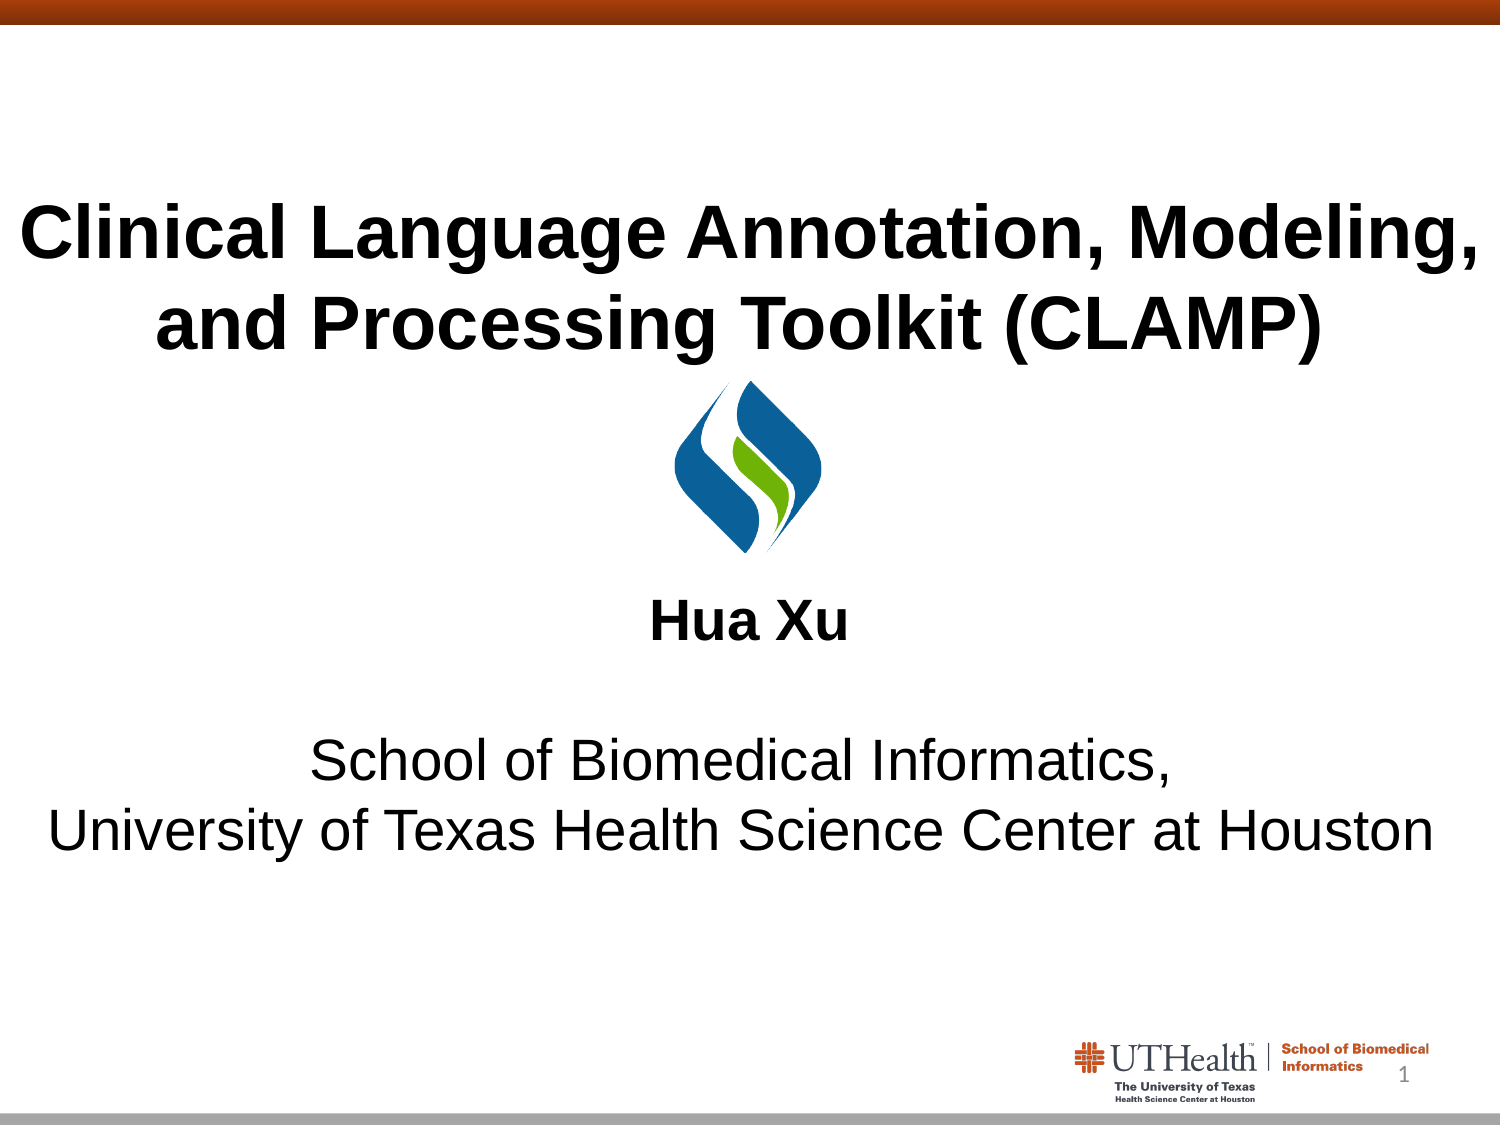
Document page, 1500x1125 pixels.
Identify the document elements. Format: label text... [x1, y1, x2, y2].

title Clinical Language Annotation, Modeling, and Processing Toolkit (CLAMP) [0, 141, 1500, 406]
picture [662, 381, 834, 553]
slide_number 1 [1074, 1042, 1425, 1103]
text_box Hua Xu School of Biomedical Informatics, University of Texas Health Science Center at Houston [0, 574, 1500, 870]
